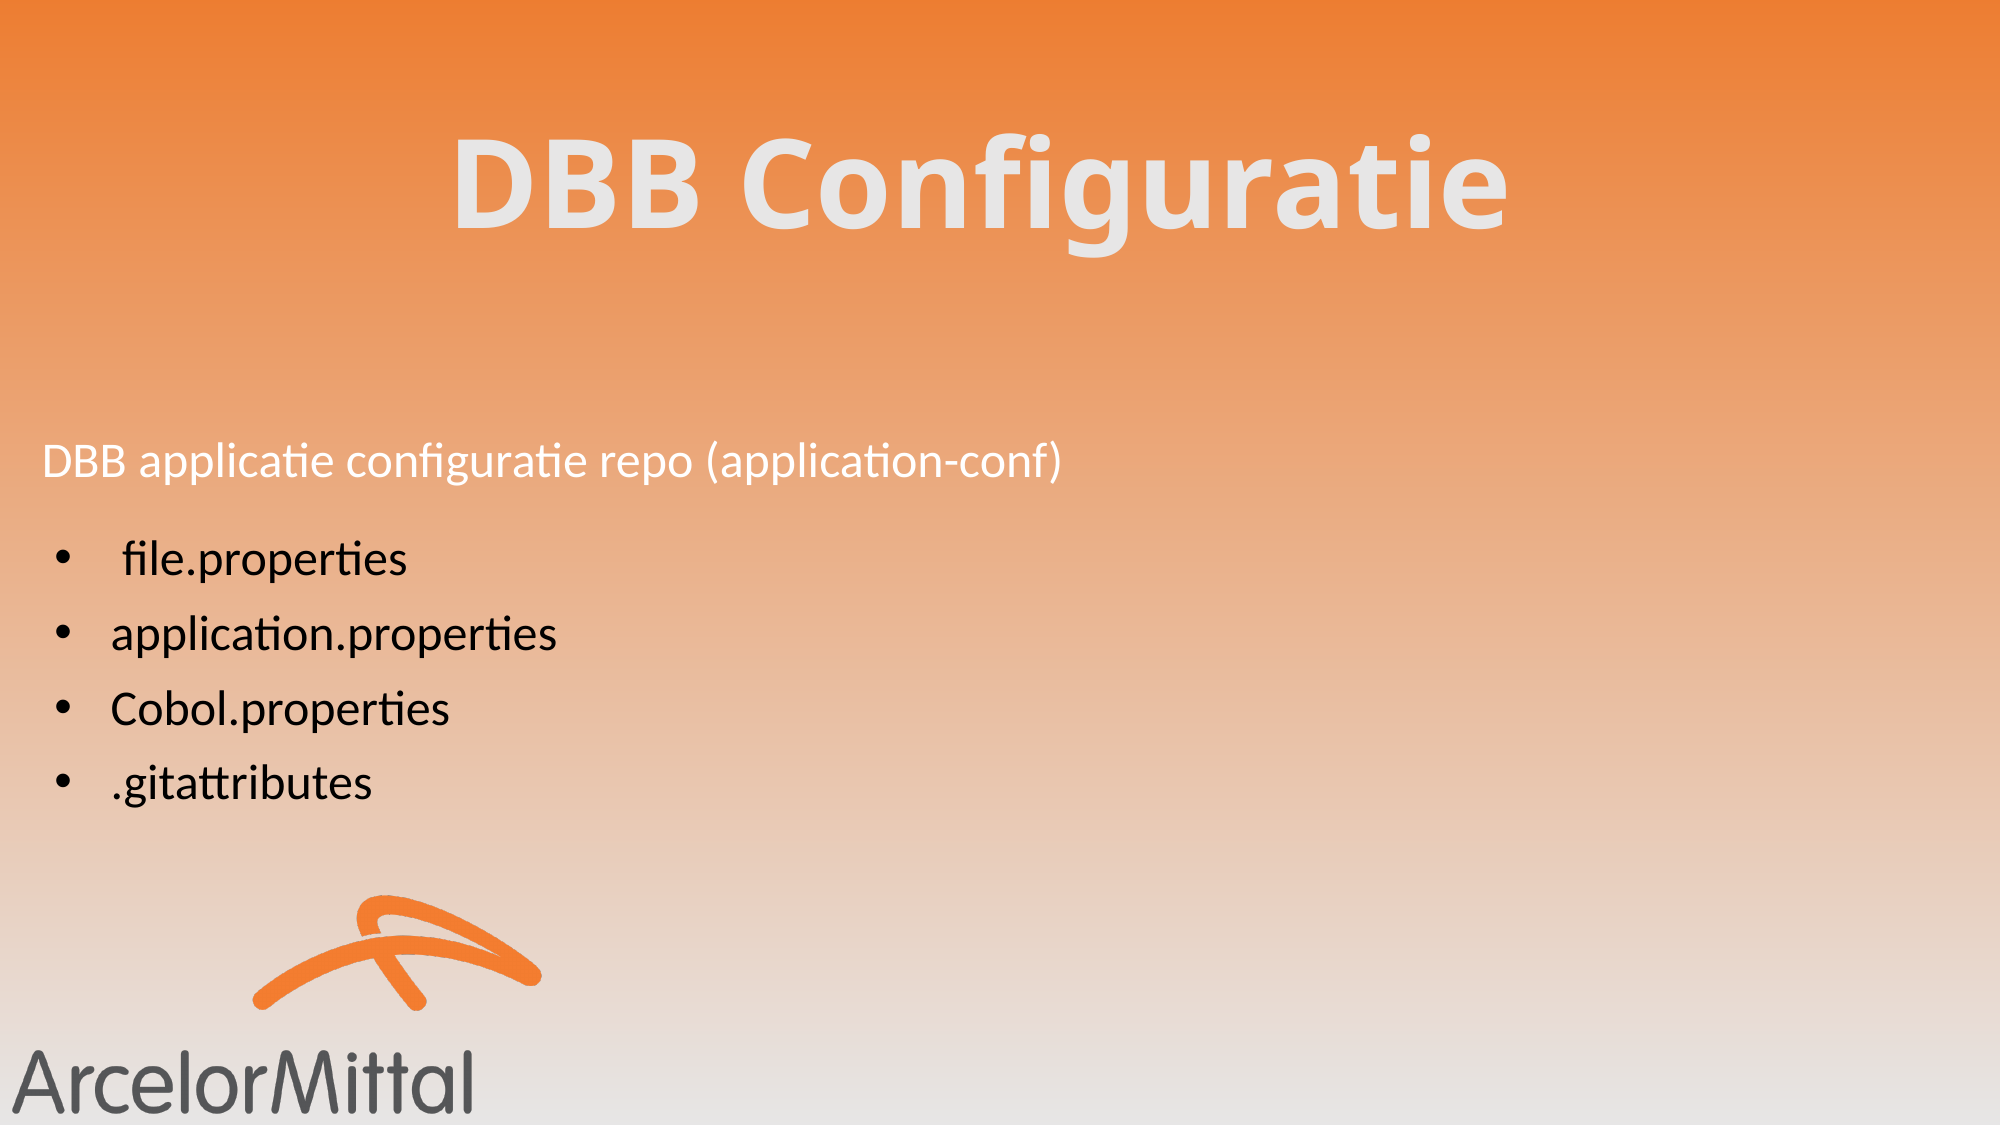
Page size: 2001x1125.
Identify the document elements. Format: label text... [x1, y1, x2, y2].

title DBB Configuratie [229, 113, 1730, 263]
picture [12, 893, 544, 1115]
subtitle DBB applicatie configuratie repo (application-conf) [0, 366, 1094, 516]
text_box file.properties application.properties Cobol.properties .gitattributes [39, 453, 624, 1004]
